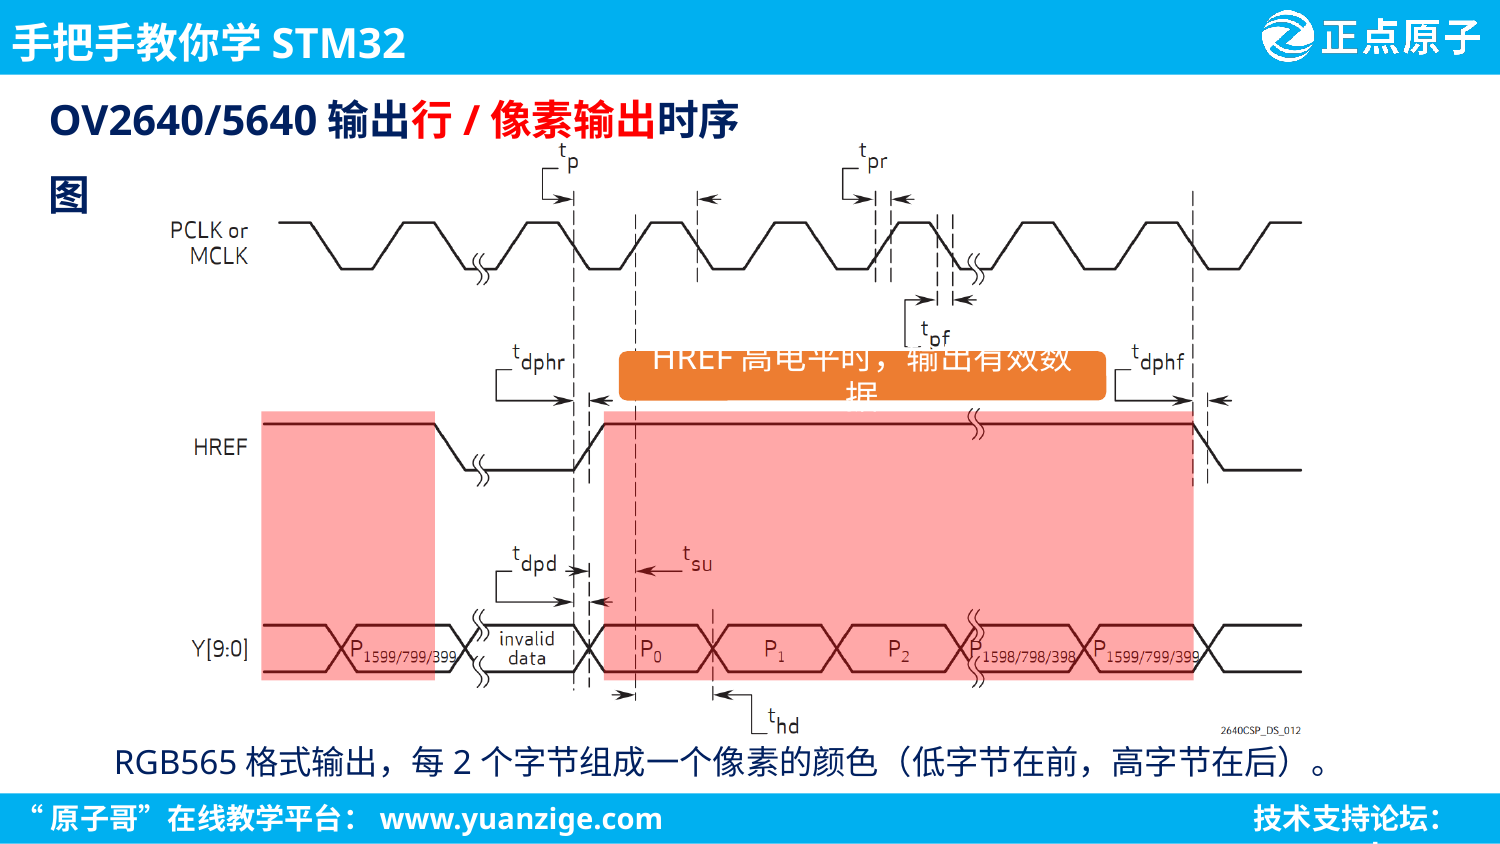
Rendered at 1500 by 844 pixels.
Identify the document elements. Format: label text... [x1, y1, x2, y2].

text_box “原子哥”在线教学平台：www.yuanzige.com [0, 793, 883, 843]
picture [1391, 46, 1397, 53]
picture [1412, 45, 1418, 52]
picture [1273, 11, 1314, 45]
text_box 技术支持论坛：www.openedv.com [967, 793, 1480, 844]
picture [155, 135, 1319, 738]
picture [1431, 45, 1438, 51]
text_box 手把手教你学STM32 [0, 0, 967, 75]
picture [1446, 21, 1479, 54]
text_box OV2640/5640输出行/像素输出时序图 [41, 76, 777, 223]
picture [1323, 21, 1357, 53]
picture [1405, 21, 1438, 54]
picture [1276, 45, 1301, 53]
picture [1263, 27, 1301, 61]
text_box [0, 0, 1500, 76]
picture [1368, 19, 1396, 42]
text_box [0, 792, 1500, 844]
text_box RGB565格式输出，每2个字节组成一个像素的颜色（低字节在前，高字节在后）。 [99, 733, 1337, 789]
